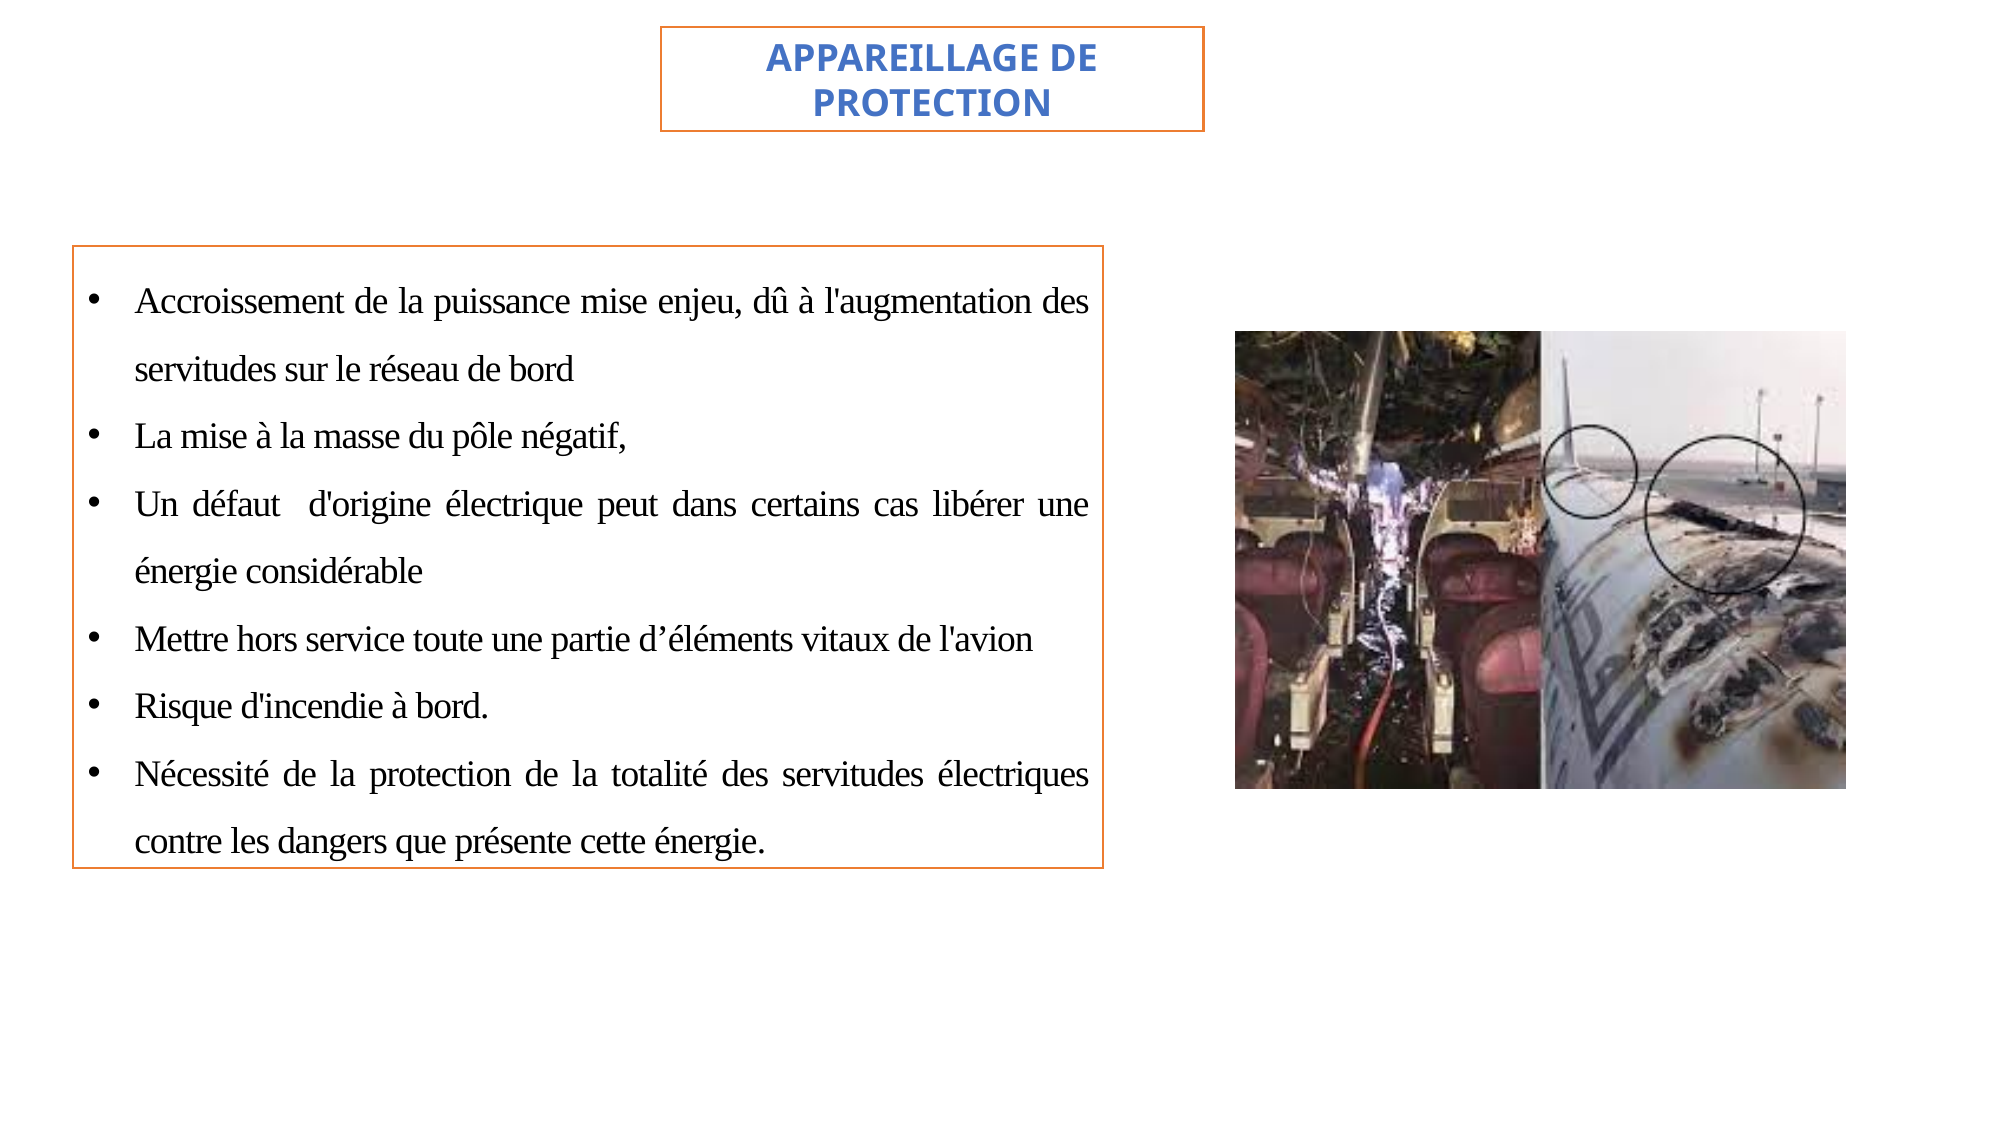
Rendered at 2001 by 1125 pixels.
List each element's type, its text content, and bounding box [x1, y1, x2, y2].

text_box APPAREILLAGE DE PROTECTION [660, 26, 1205, 132]
text_box Accroissement de la puissance mise enjeu, dû à l'augmentation des servitudes sur le réseau de bord La mise à la masse du pôle négatif, Un défaut d'origine électrique peut dans certains cas libérer une énergie considérable Mettre hors service toute une partie d’éléments vitaux de l'avion Risque d'incendie à bord. Nécessité de la protection de la totalité des servitudes électriques contre les dangers que présente cette énergie. [72, 245, 1104, 869]
picture [1235, 331, 1846, 790]
